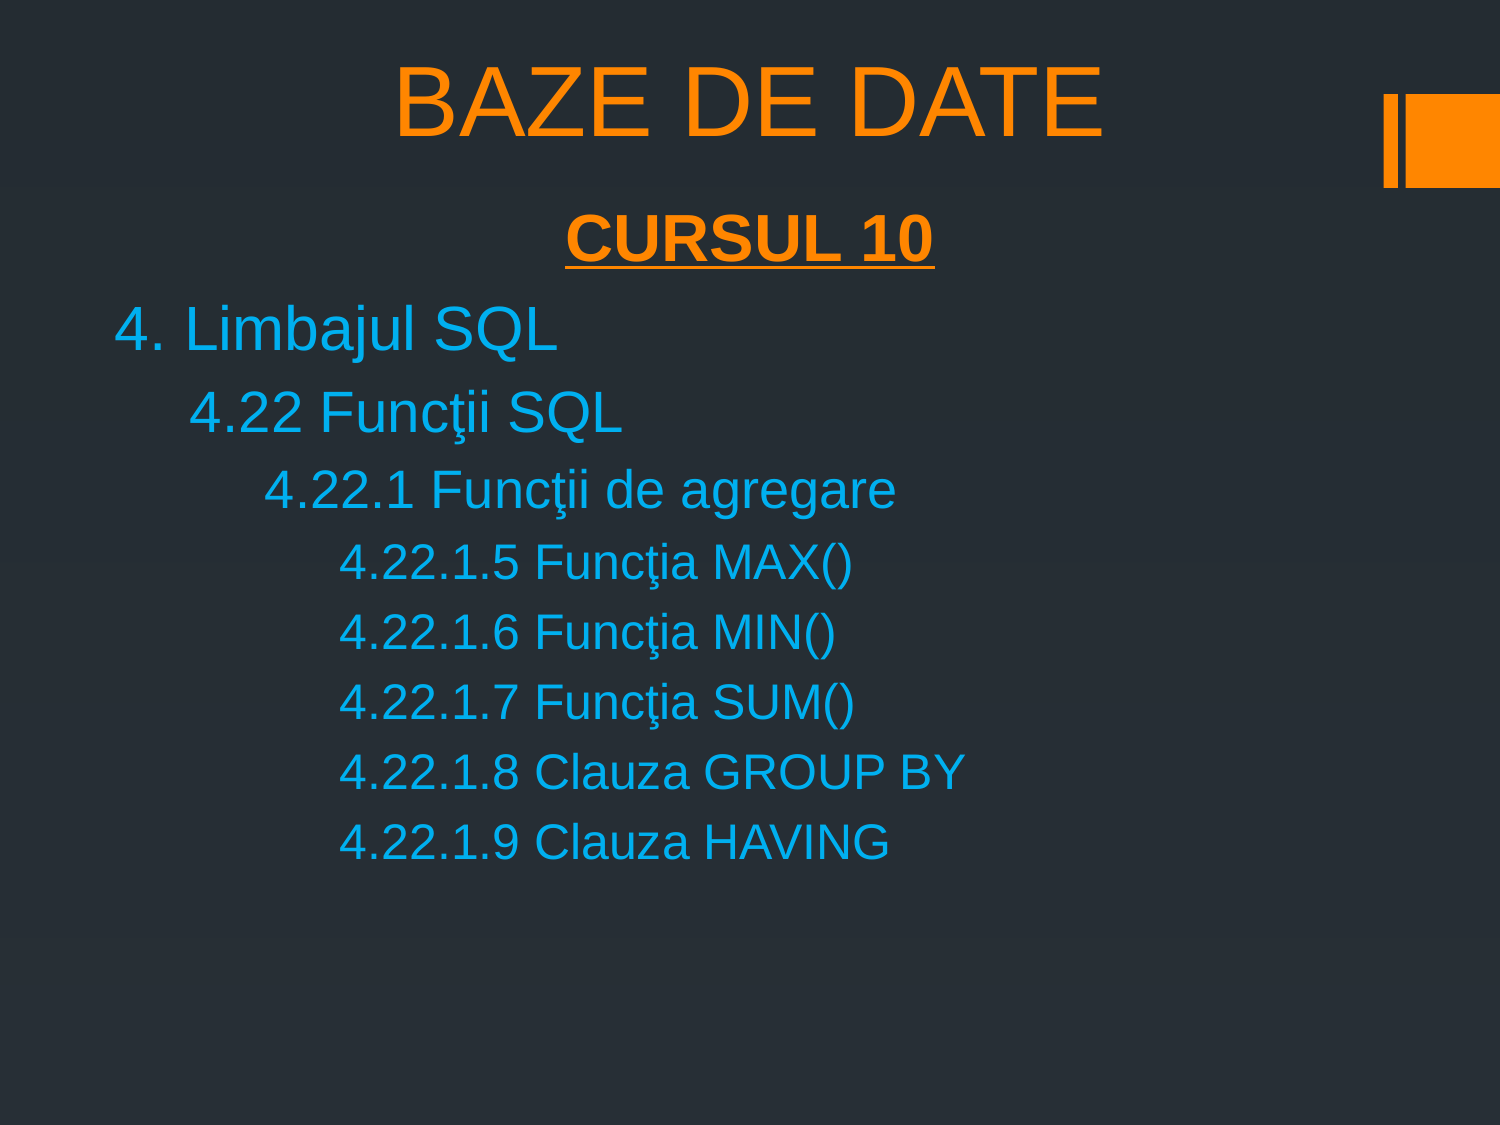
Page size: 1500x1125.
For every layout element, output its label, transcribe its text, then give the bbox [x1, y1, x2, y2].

subtitle CURSUL 10 4. Limbajul SQL 4.22 Funcţii SQL 4.22.1 Funcţii de agregare 4.22.1.5 Funcţia MAX() 4.22.1.6 Funcţia MIN() 4.22.1.7 Funcţia SUM() 4.22.1.8 Clauza GROUP BY 4.22.1.9 Clauza HAVING [99, 187, 1400, 1025]
title BAZE DE DATE [112, 0, 1388, 164]
